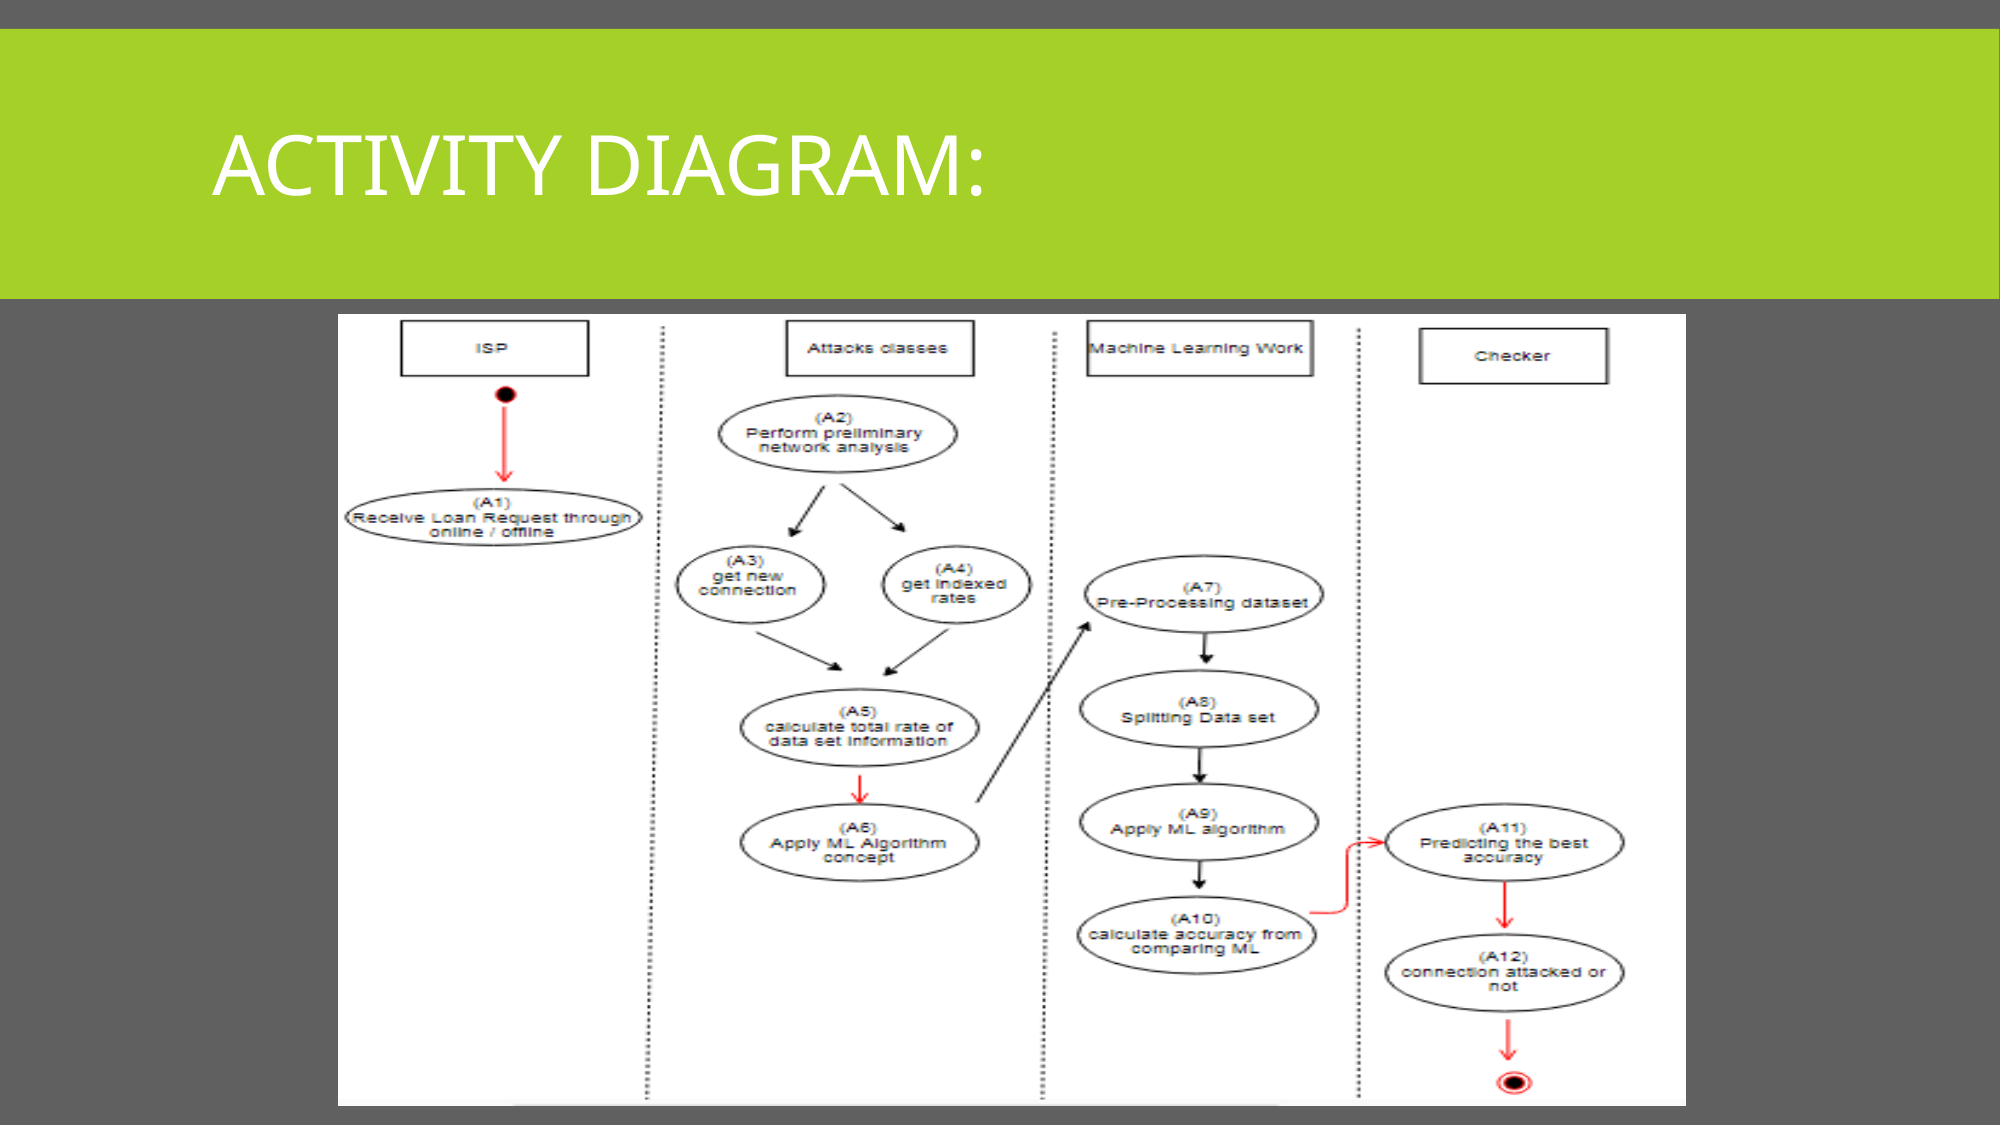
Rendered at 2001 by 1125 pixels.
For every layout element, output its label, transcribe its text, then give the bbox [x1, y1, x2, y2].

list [338, 314, 1686, 1107]
title ACTIVITY DIAGRAM: [197, 46, 1803, 295]
